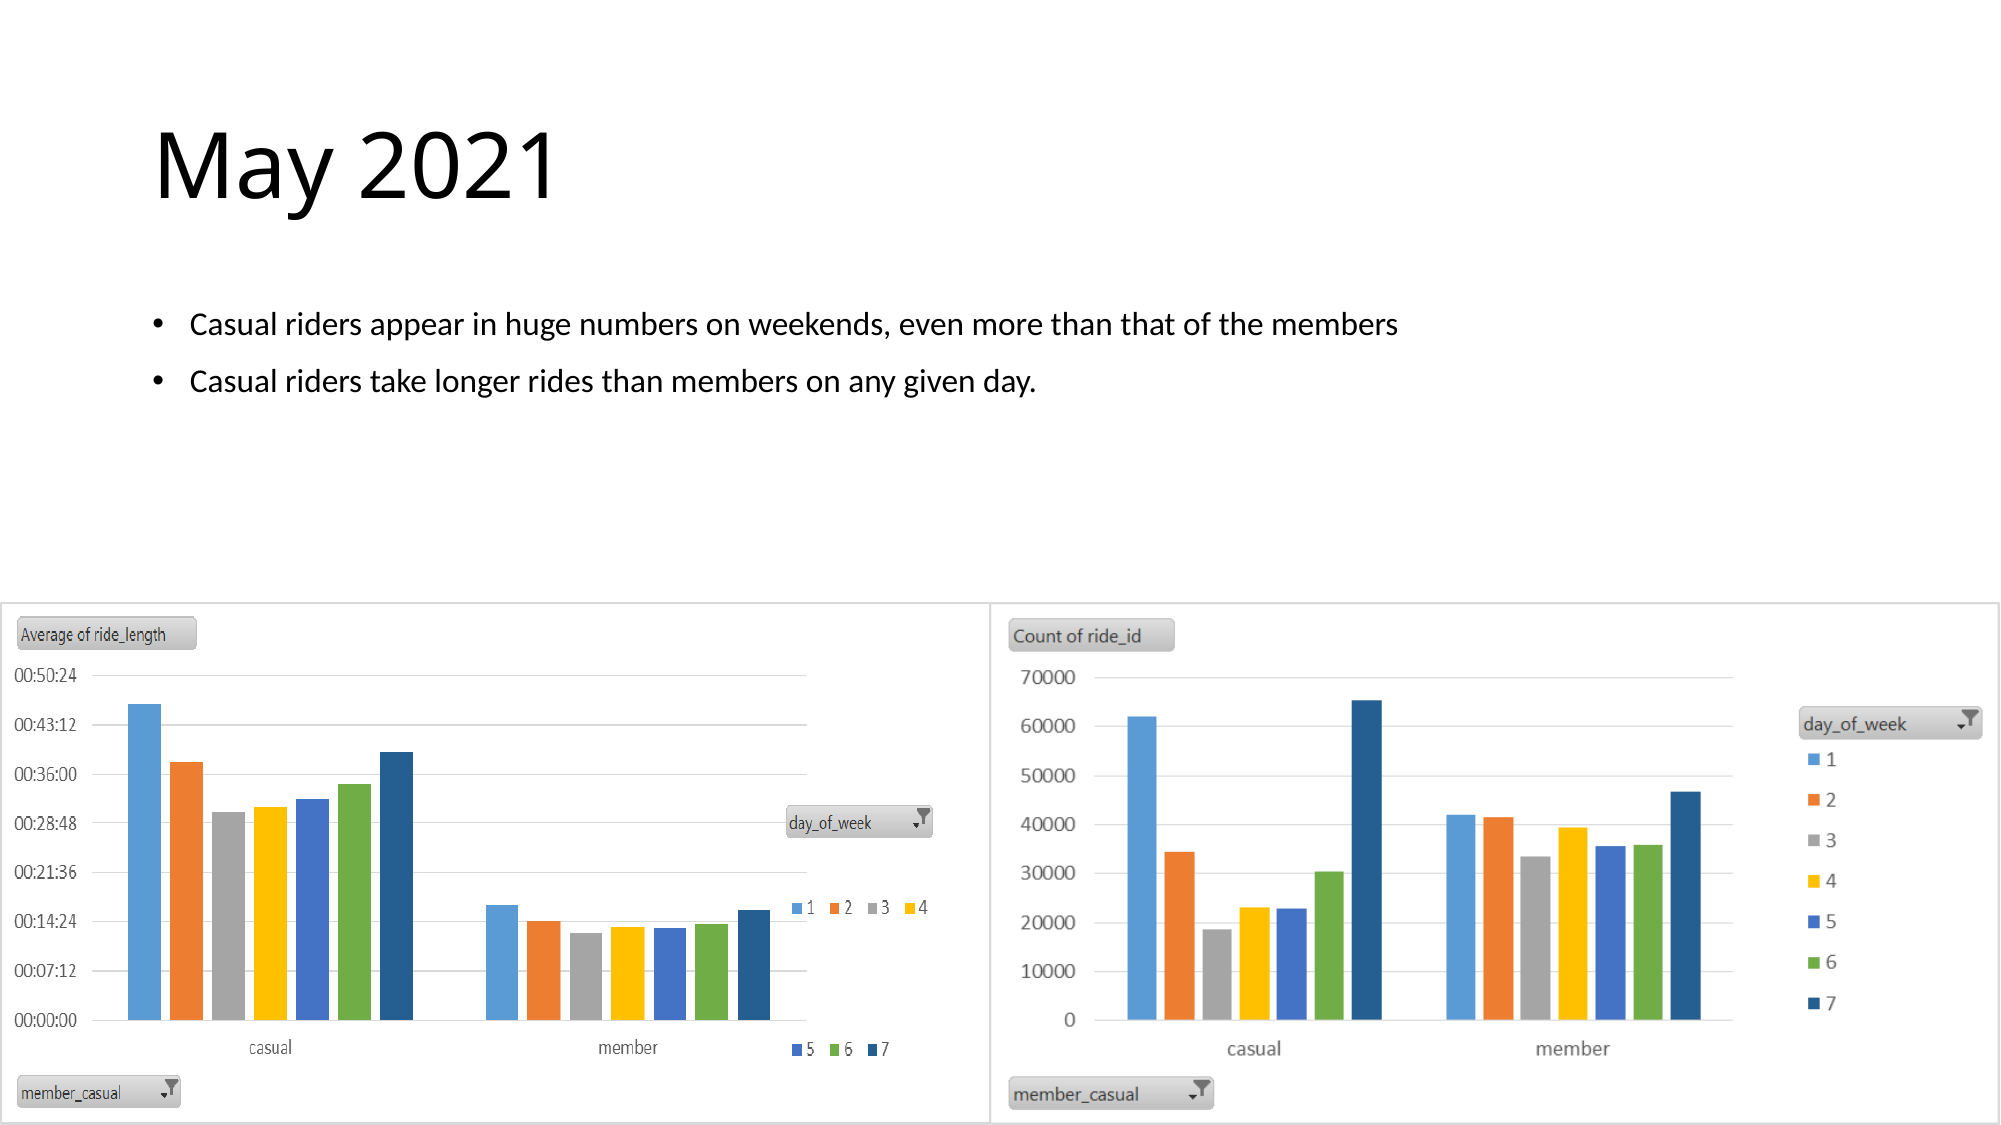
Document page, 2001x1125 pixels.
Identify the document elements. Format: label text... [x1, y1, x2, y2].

list Casual riders appear in huge numbers on weekends, even more than that of the members Casual riders take longer rides than members on any given day. [137, 299, 1863, 602]
title May 2021 [137, 59, 1863, 278]
picture [0, 602, 2000, 1125]
